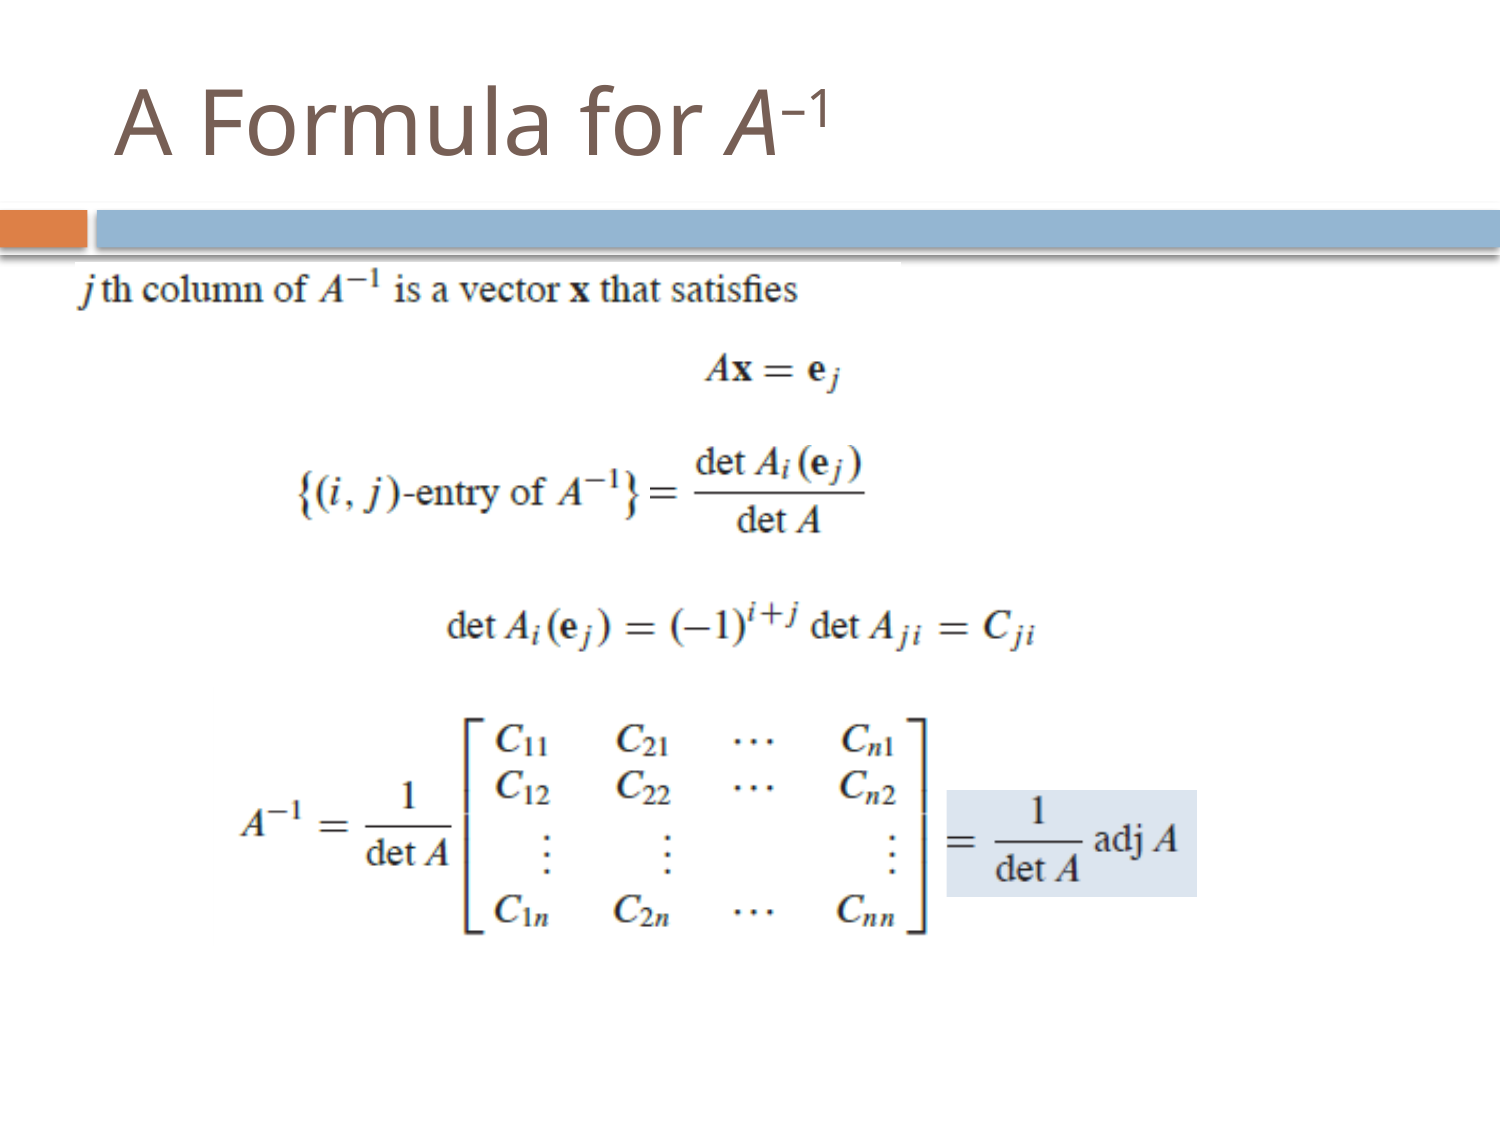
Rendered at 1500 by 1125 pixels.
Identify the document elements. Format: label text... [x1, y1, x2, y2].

picture [212, 687, 1198, 946]
picture [74, 262, 902, 407]
picture [437, 572, 1056, 678]
title A Formula for A–1 [99, 37, 1438, 200]
picture [287, 437, 876, 542]
